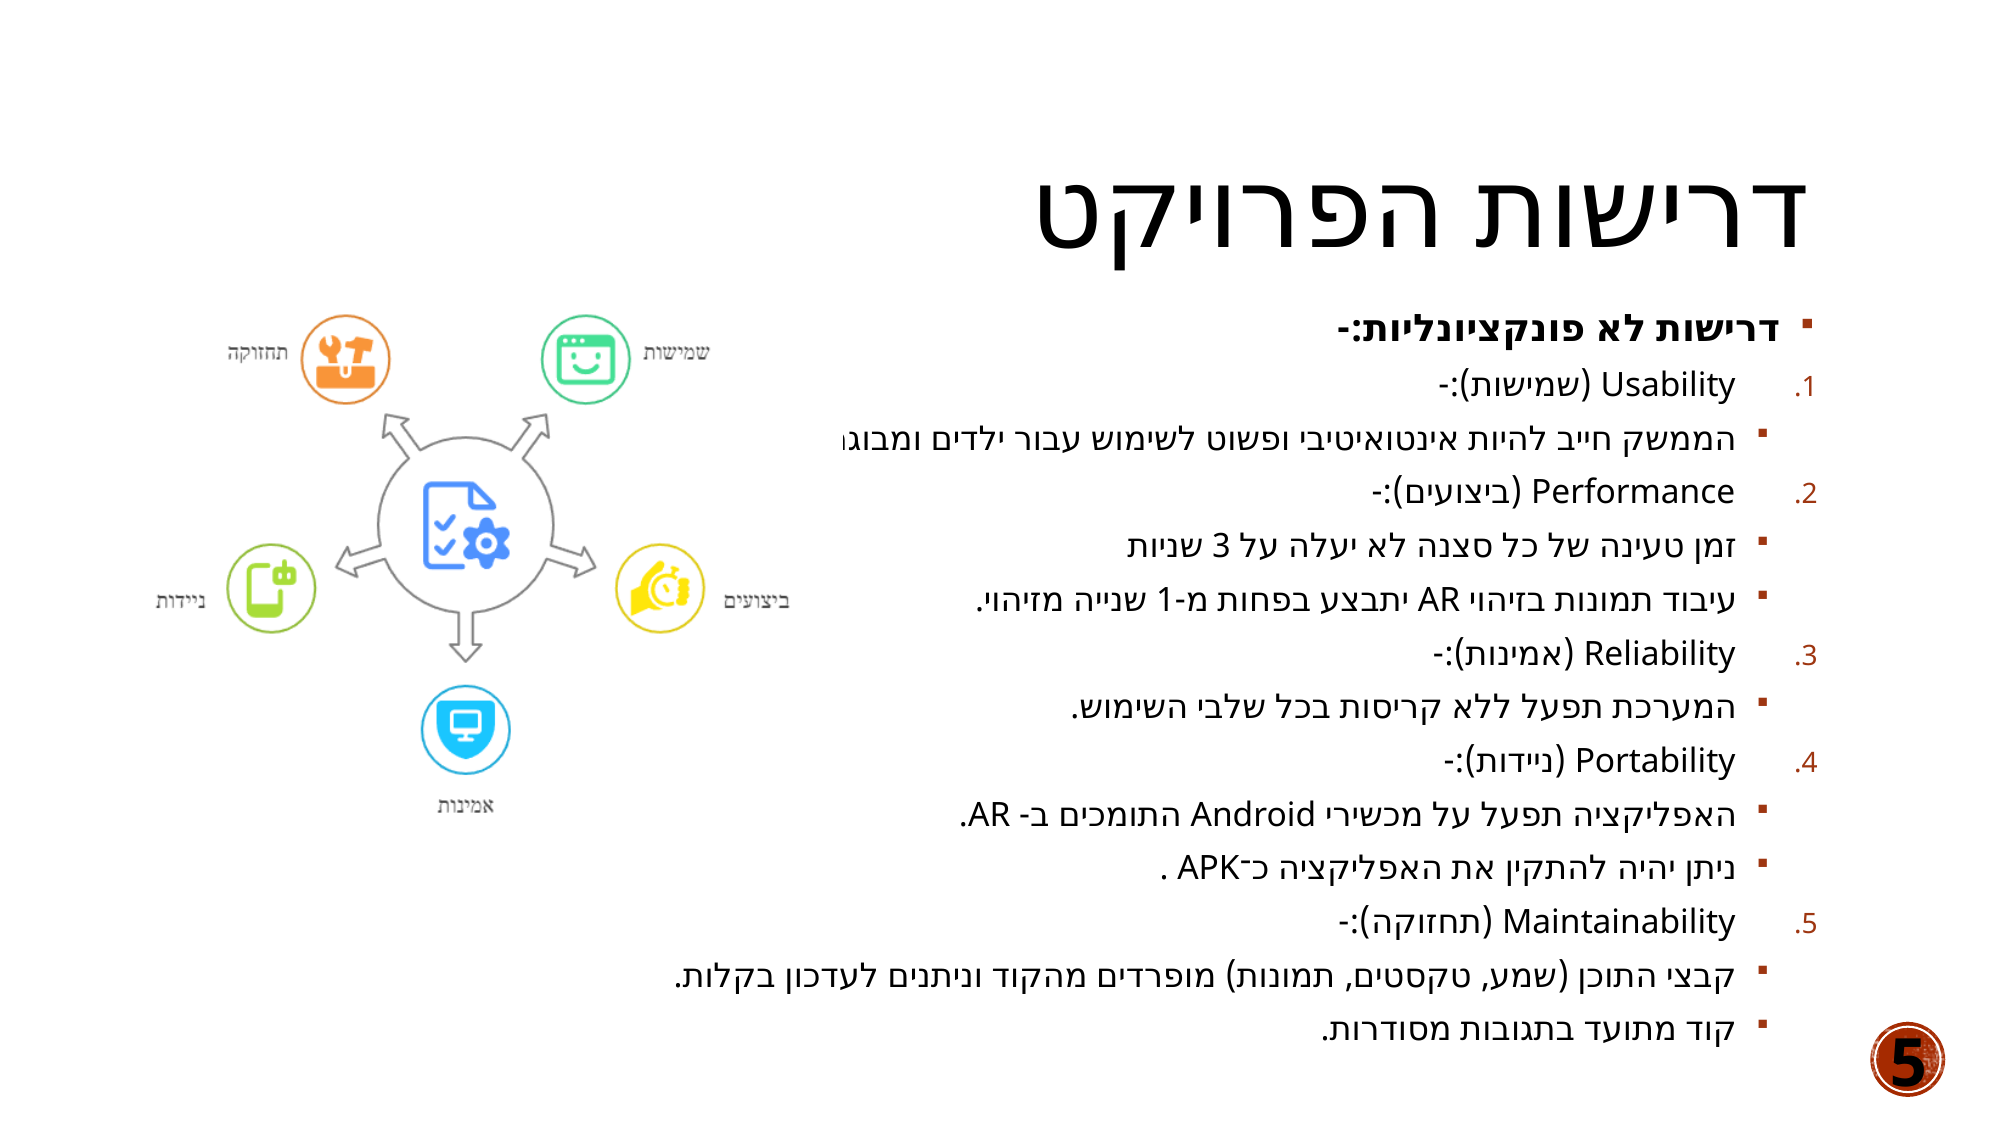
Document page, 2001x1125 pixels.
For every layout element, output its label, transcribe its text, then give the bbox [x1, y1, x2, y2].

text_box 5 [1861, 1012, 1956, 1108]
picture [107, 278, 843, 853]
title דרישות הפרויקט [175, 79, 1826, 301]
list דרישות לא פונקציונליות:- Usability (שמישות):- הממשק חייב להיות אינטואיטיבי ופשוט לשימוש עבור ילדים ומבוגרים. Performance (ביצועים):- זמן טעינה של כל סצנה לא יעלה על 3 שניות עיבוד תמונות בזיהוי AR יתבצע בפחות מ-1 שנייה מזיהוי. Reliability (אמינות):- המערכת תפעל ללא קריסות בכל שלבי השימוש. Portability (ניידות):- האפליקציה תפעל על מכשירי Android התומכים ב- AR. ניתן יהיה להתקין את האפליקציה כ־APK . Maintainability (תחזוקה):- קבצי התוכן (שמע, טקסטים, תמונות) מופרדים מהקוד וניתנים לעדכון בקלות. קוד מתועד בתגובות מסודרות. [175, 301, 1826, 1059]
